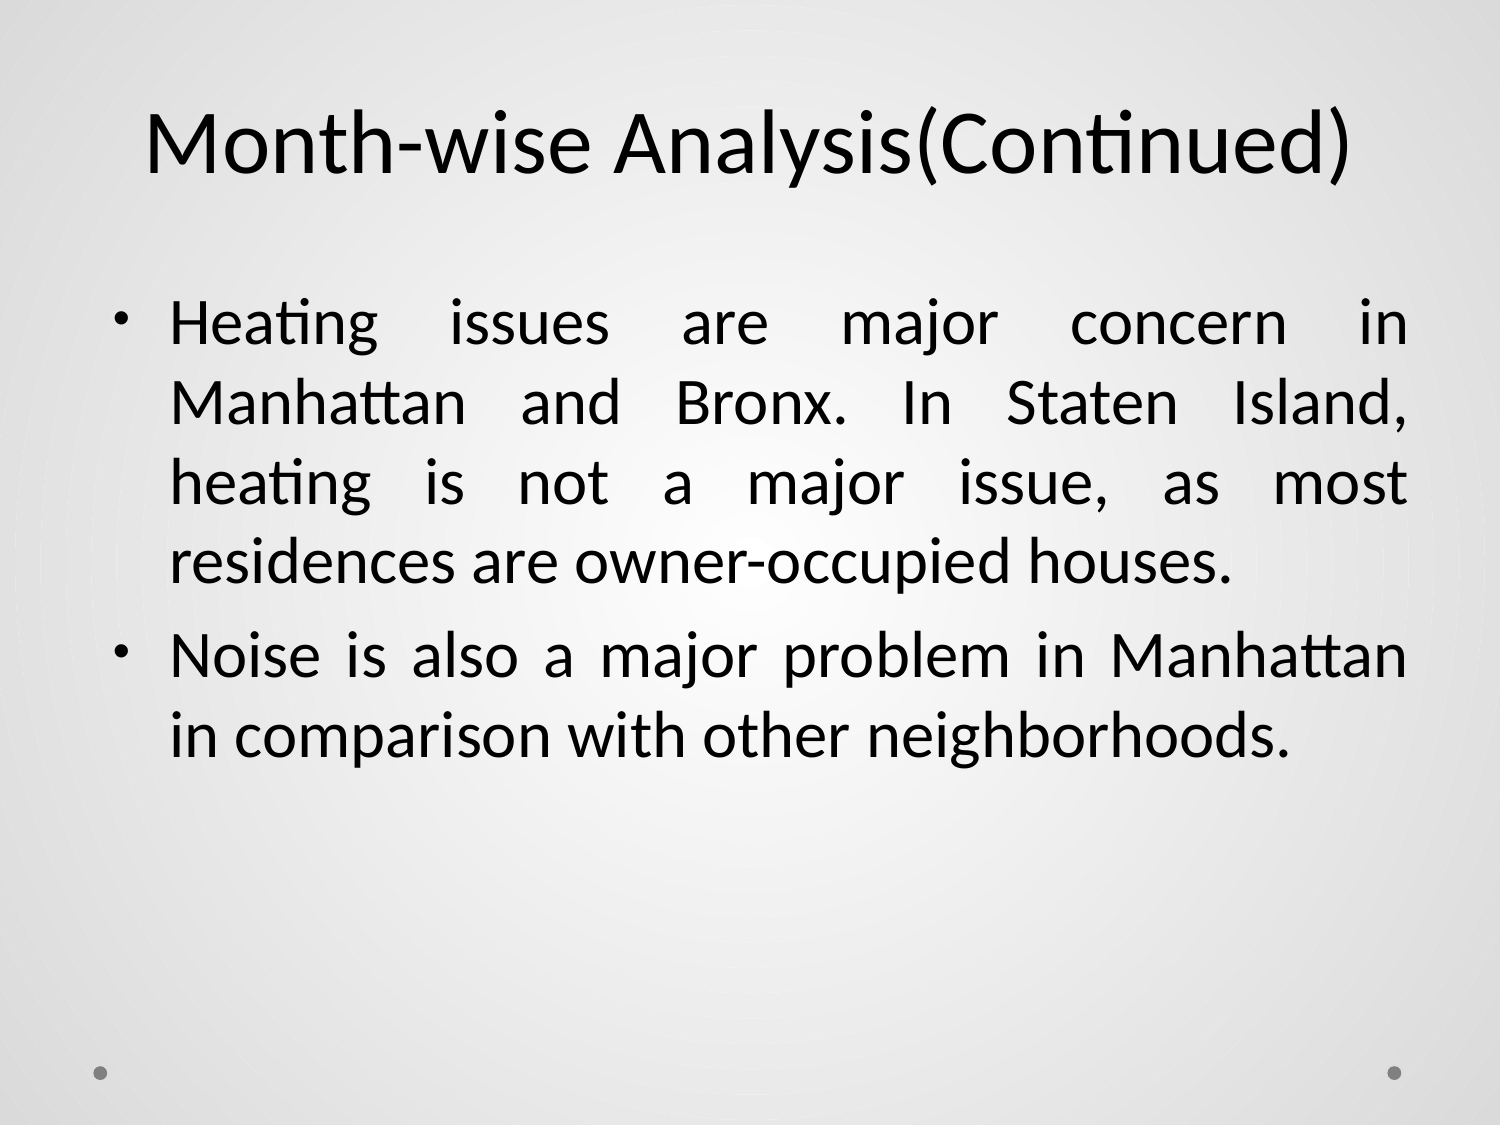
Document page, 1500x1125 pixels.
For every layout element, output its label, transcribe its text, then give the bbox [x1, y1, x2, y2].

list Heating issues are major concern in Manhattan and Bronx. In Staten Island, heating is not a major issue, as most residences are owner-occupied houses. Noise is also a major problem in Manhattan in comparison with other neighborhoods. [75, 262, 1425, 1005]
title Month-wise Analysis(Continued) [75, 0, 1425, 262]
